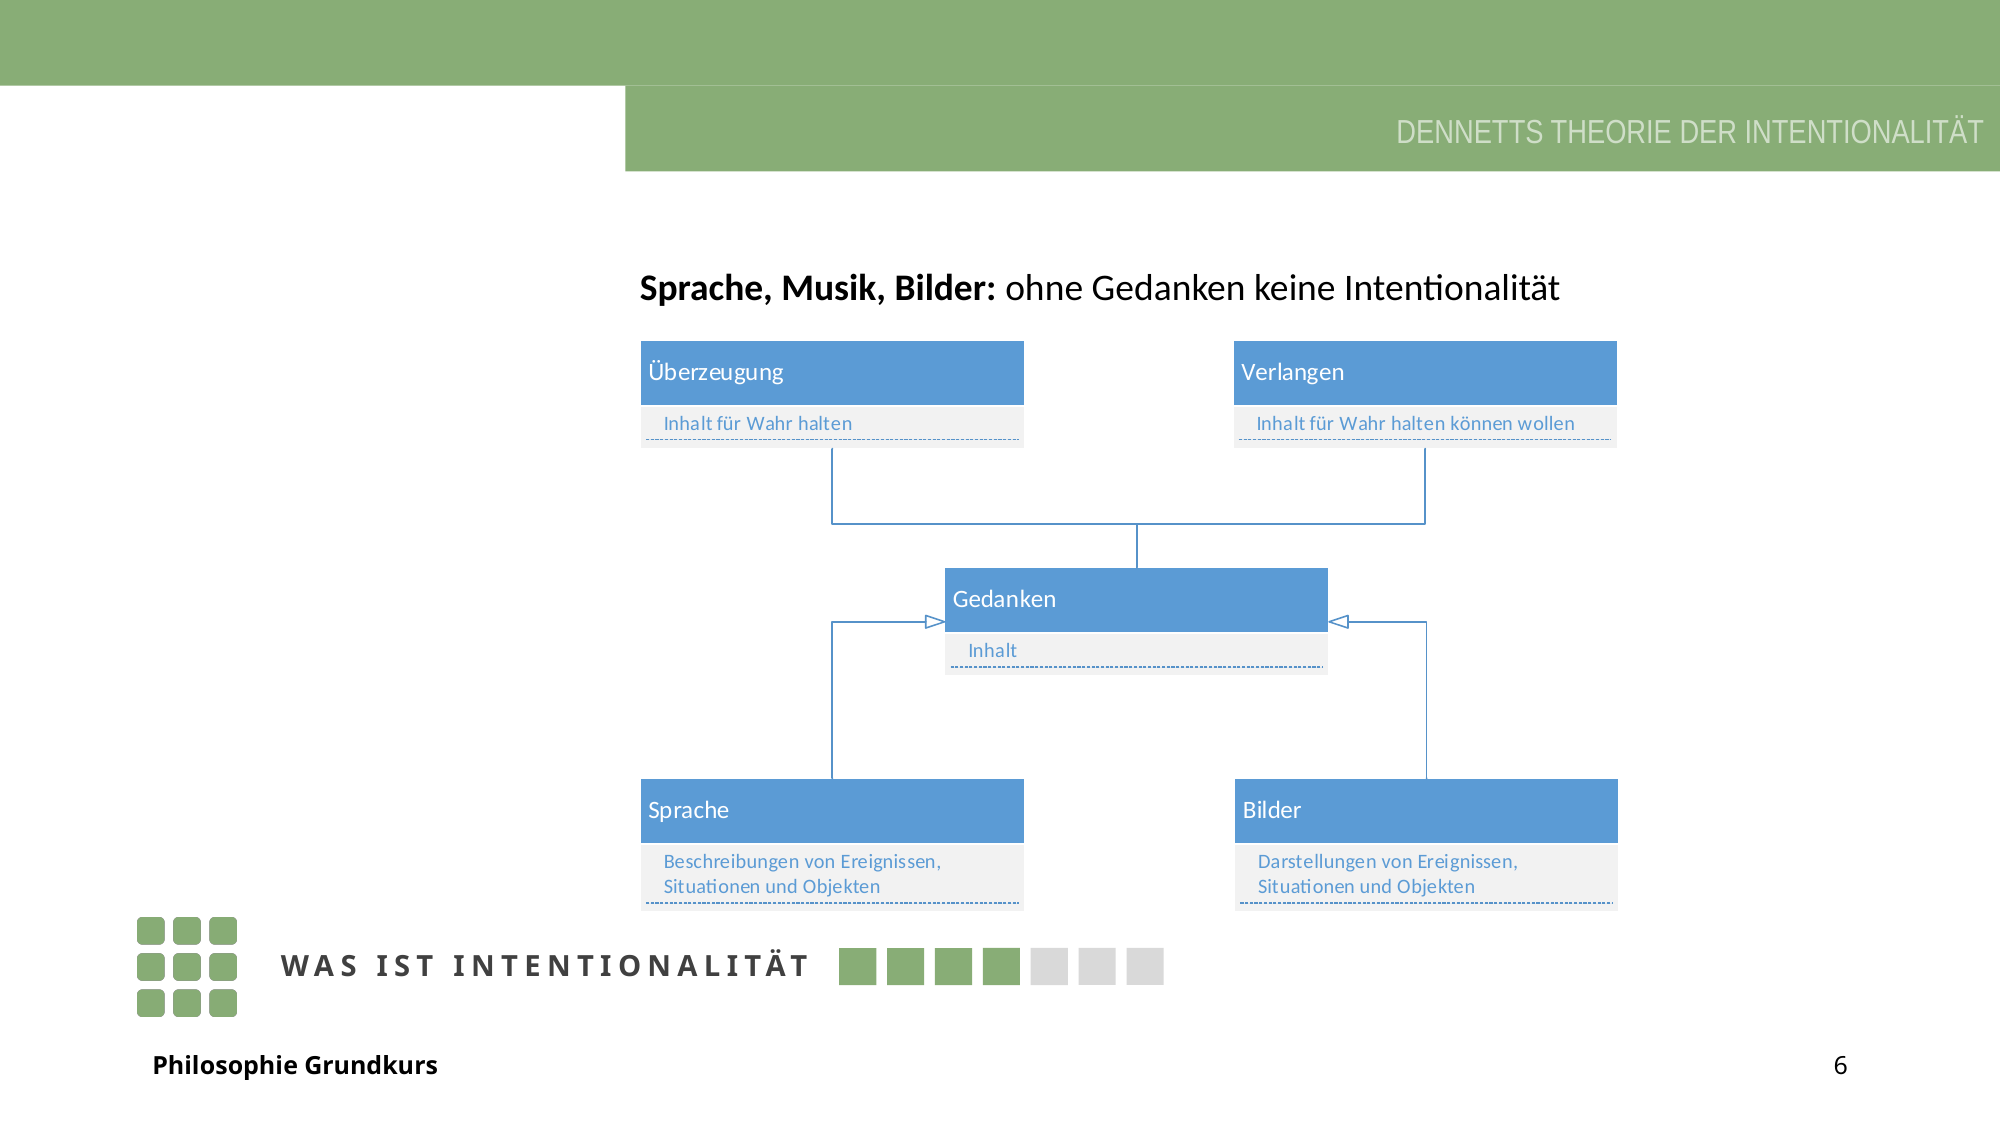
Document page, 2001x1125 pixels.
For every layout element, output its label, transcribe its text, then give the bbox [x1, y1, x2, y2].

text_box [934, 947, 973, 986]
text_box [982, 947, 1021, 986]
text_box [624, 85, 2000, 172]
picture [633, 336, 1620, 914]
text_box [1078, 947, 1117, 986]
footer Philosophie Grundkurs [137, 1042, 813, 1103]
text_box DENNETTS THEORIE DER INTENTIONALITÄT [1018, 103, 2000, 158]
text_box [1030, 947, 1069, 986]
text_box [1126, 947, 1165, 986]
slide_number 6 [1412, 1042, 1863, 1103]
title WAS IST INTENTIONALITÄT [265, 926, 1413, 1007]
text_box [0, 0, 2000, 87]
text_box [838, 947, 877, 986]
text_box Sprache, Musik, Bilder: ohne Gedanken keine Intentionalität [625, 252, 1626, 316]
picture [137, 917, 237, 1017]
text_box [886, 947, 925, 986]
